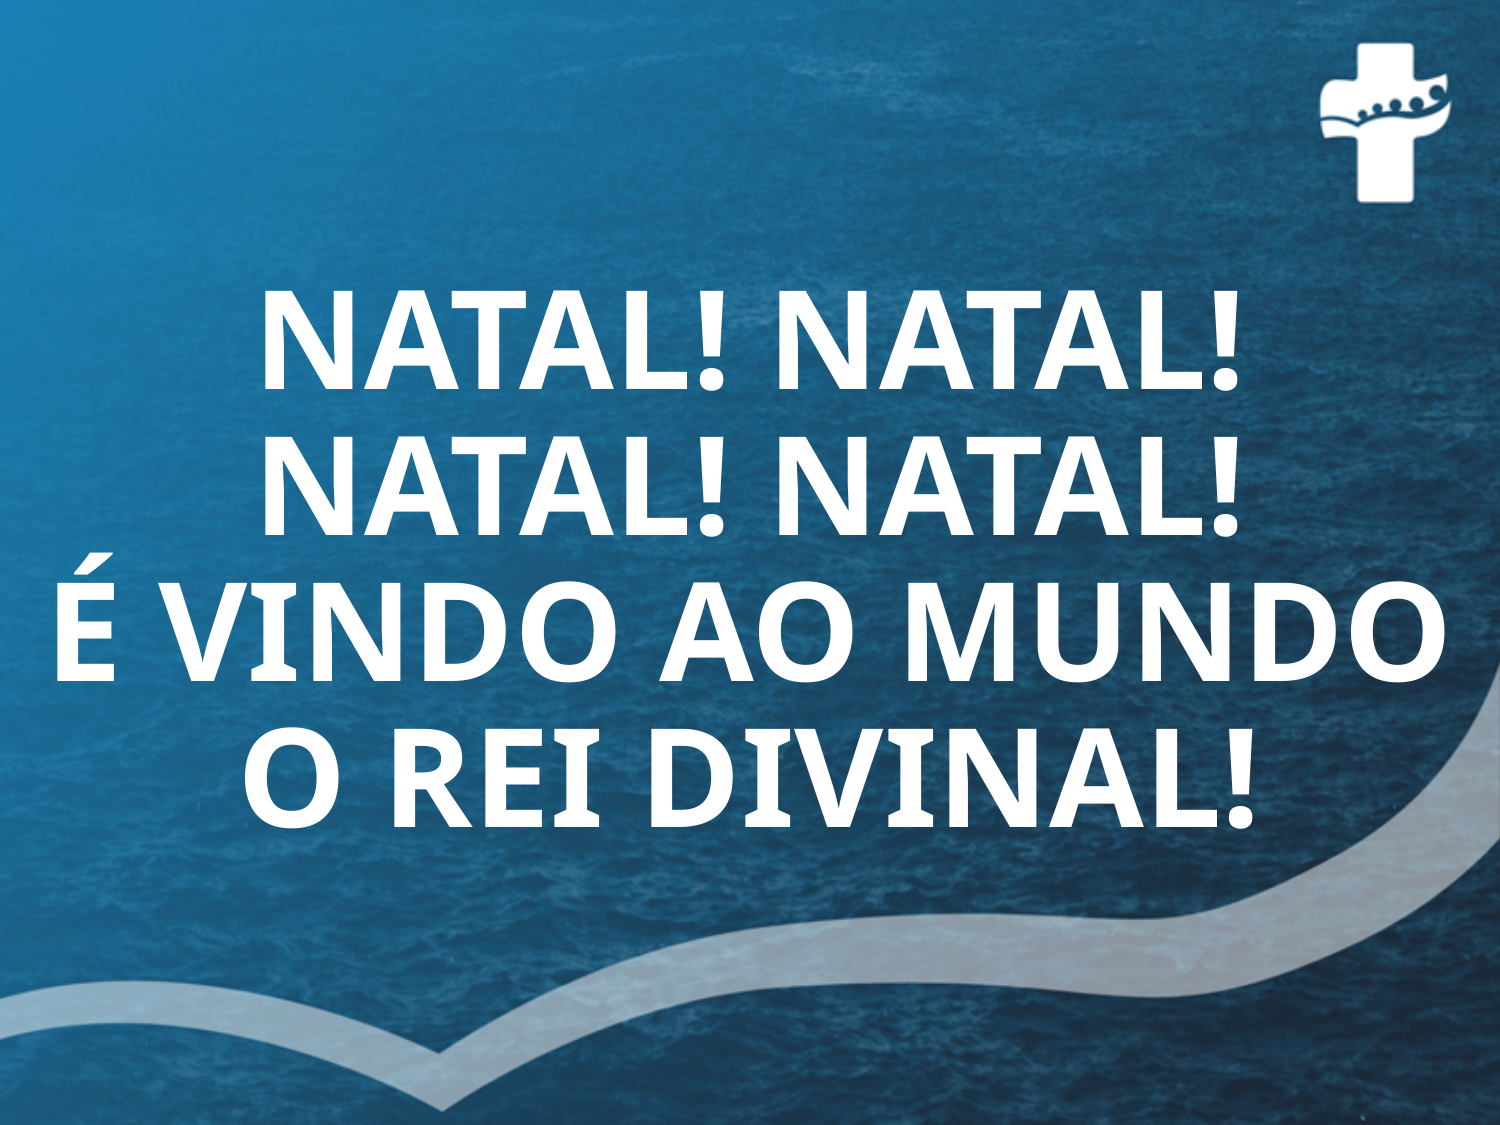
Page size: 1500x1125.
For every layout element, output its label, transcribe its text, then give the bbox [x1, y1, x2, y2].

picture [0, 658, 1500, 1125]
picture [0, 0, 1500, 469]
title NATAL! NATAL! NATAL! NATAL! É VINDO AO MUNDO O REI DIVINAL! [0, 469, 1500, 658]
